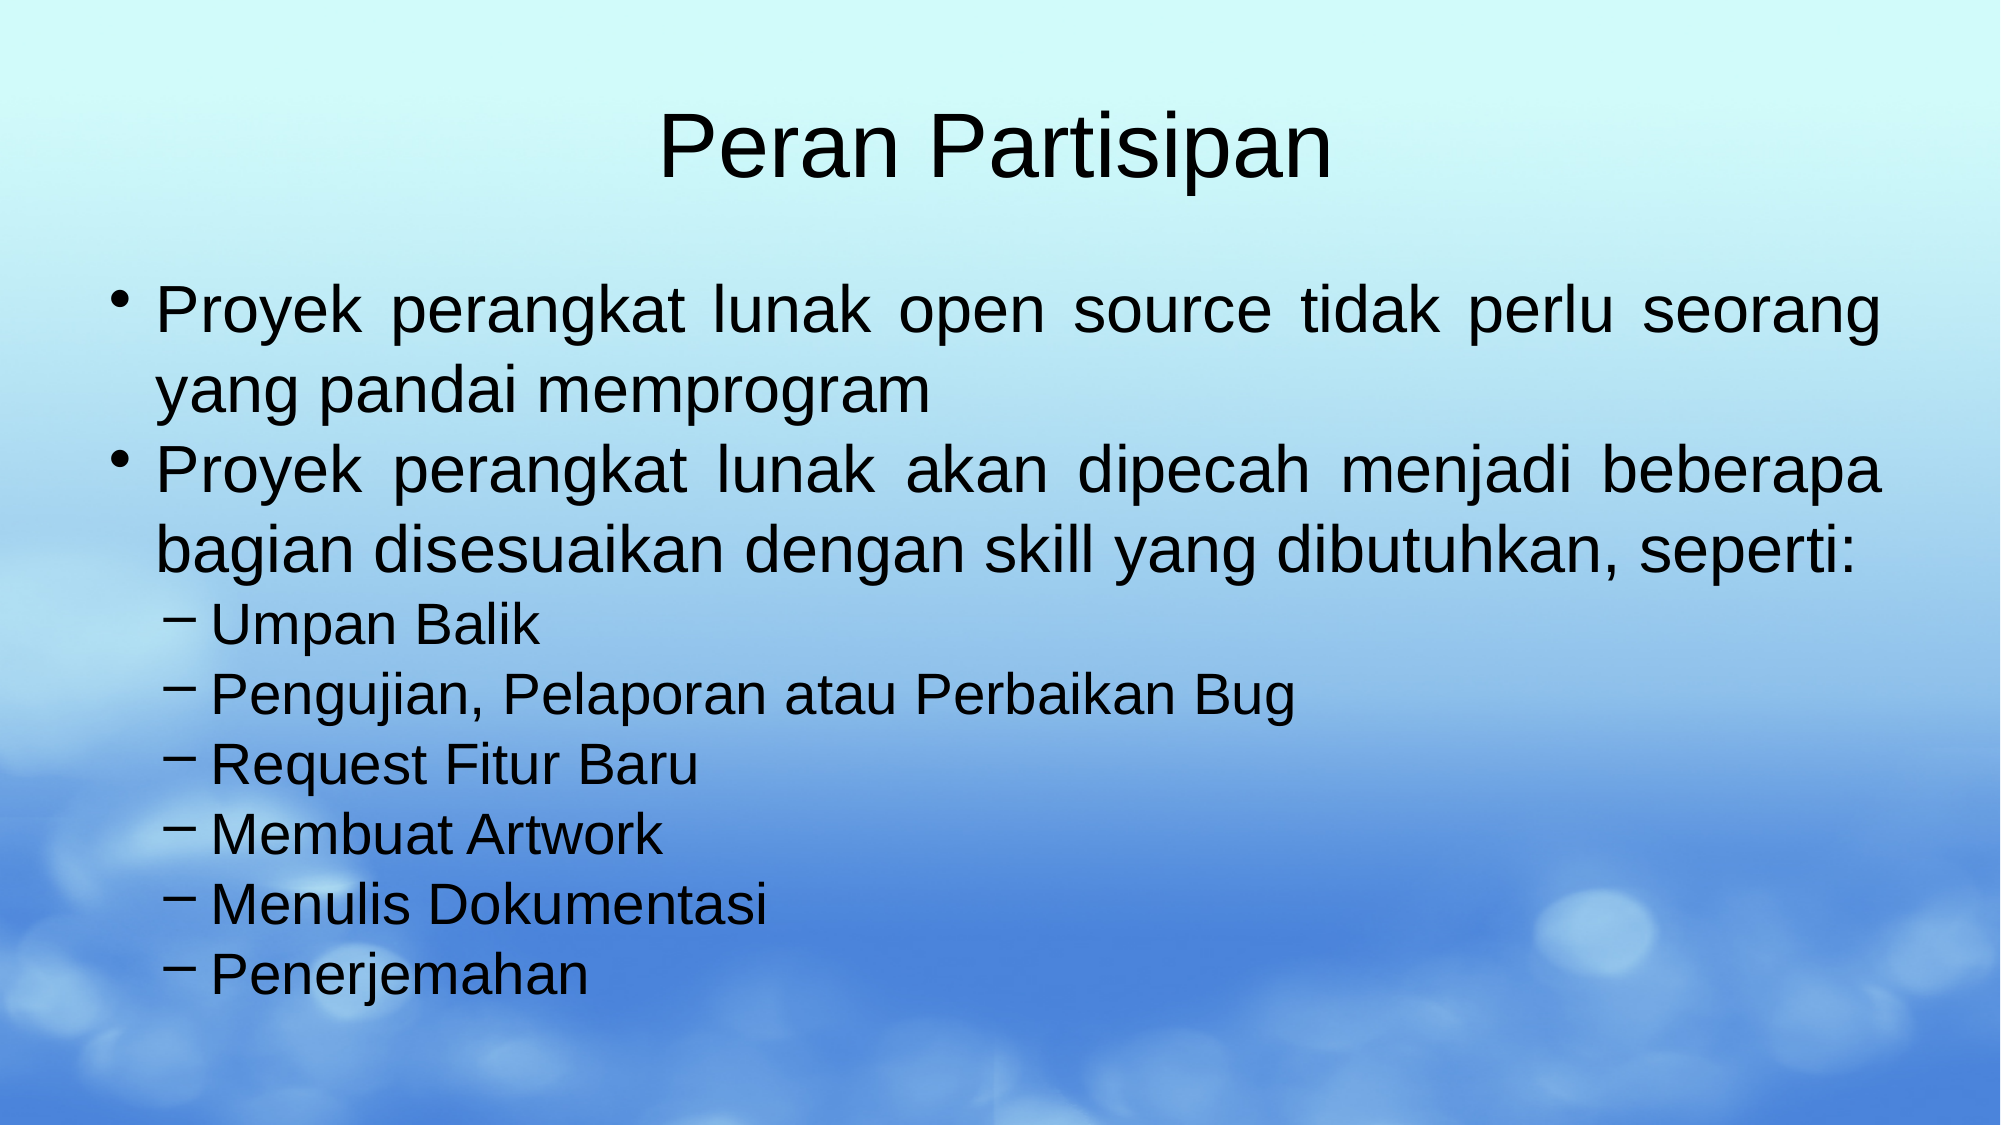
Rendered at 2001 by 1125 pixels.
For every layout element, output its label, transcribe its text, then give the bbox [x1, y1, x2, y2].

picture [0, 0, 2001, 1125]
title Peran Partisipan [94, 47, 1899, 236]
list Proyek perangkat lunak open source tidak perlu seorang yang pandai memprogram Proyek perangkat lunak akan dipecah menjadi beberapa bagian disesuaikan dengan skill yang dibutuhkan, seperti: Umpan Balik Pengujian, Pelaporan atau Perbaikan Bug Request Fitur Baru Membuat Artwork Menulis Dokumentasi Penerjemahan [94, 258, 1899, 1001]
